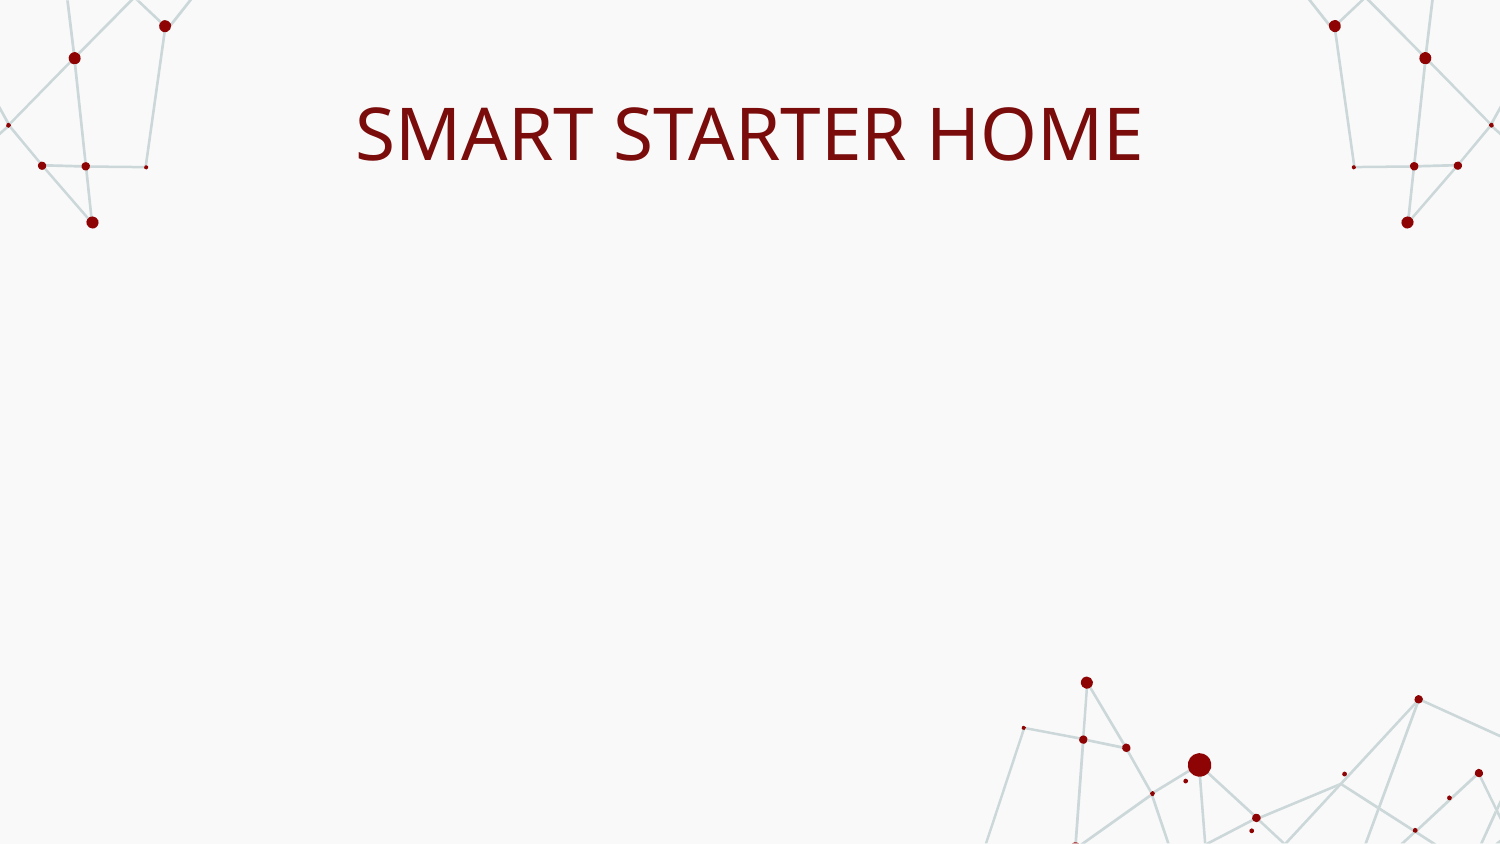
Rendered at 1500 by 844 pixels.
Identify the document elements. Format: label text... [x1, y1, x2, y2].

title SMART STARTER HOME [118, 72, 1382, 167]
